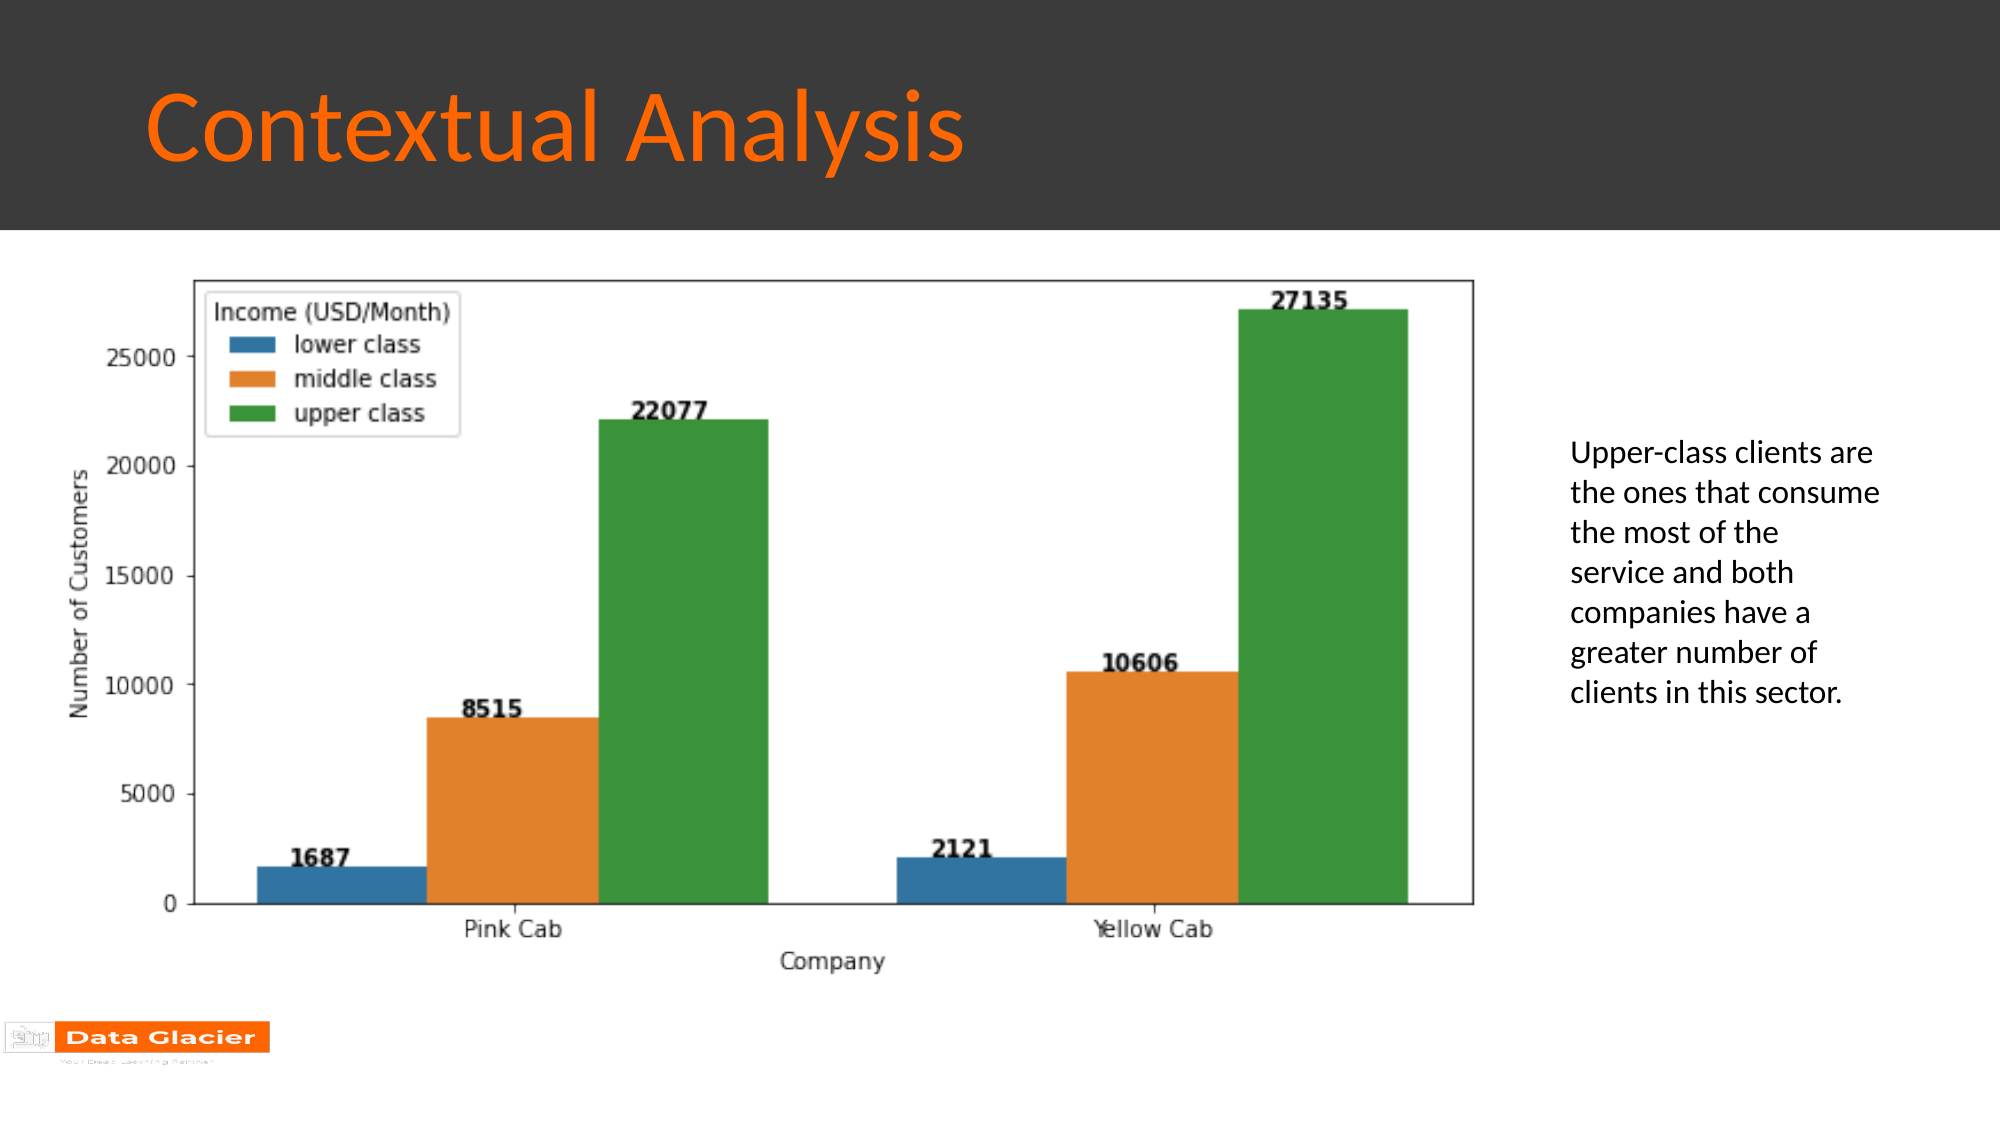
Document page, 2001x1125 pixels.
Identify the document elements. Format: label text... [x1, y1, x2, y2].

subtitle [276, 264, 1935, 1012]
picture [0, 263, 1489, 1125]
text_box Upper-class clients are the ones that consume the most of the service and both companies have a greater number of clients in this sector. [1555, 415, 1896, 726]
title [0, 0, 2000, 231]
text_box Contextual Analysis [130, 56, 1327, 200]
